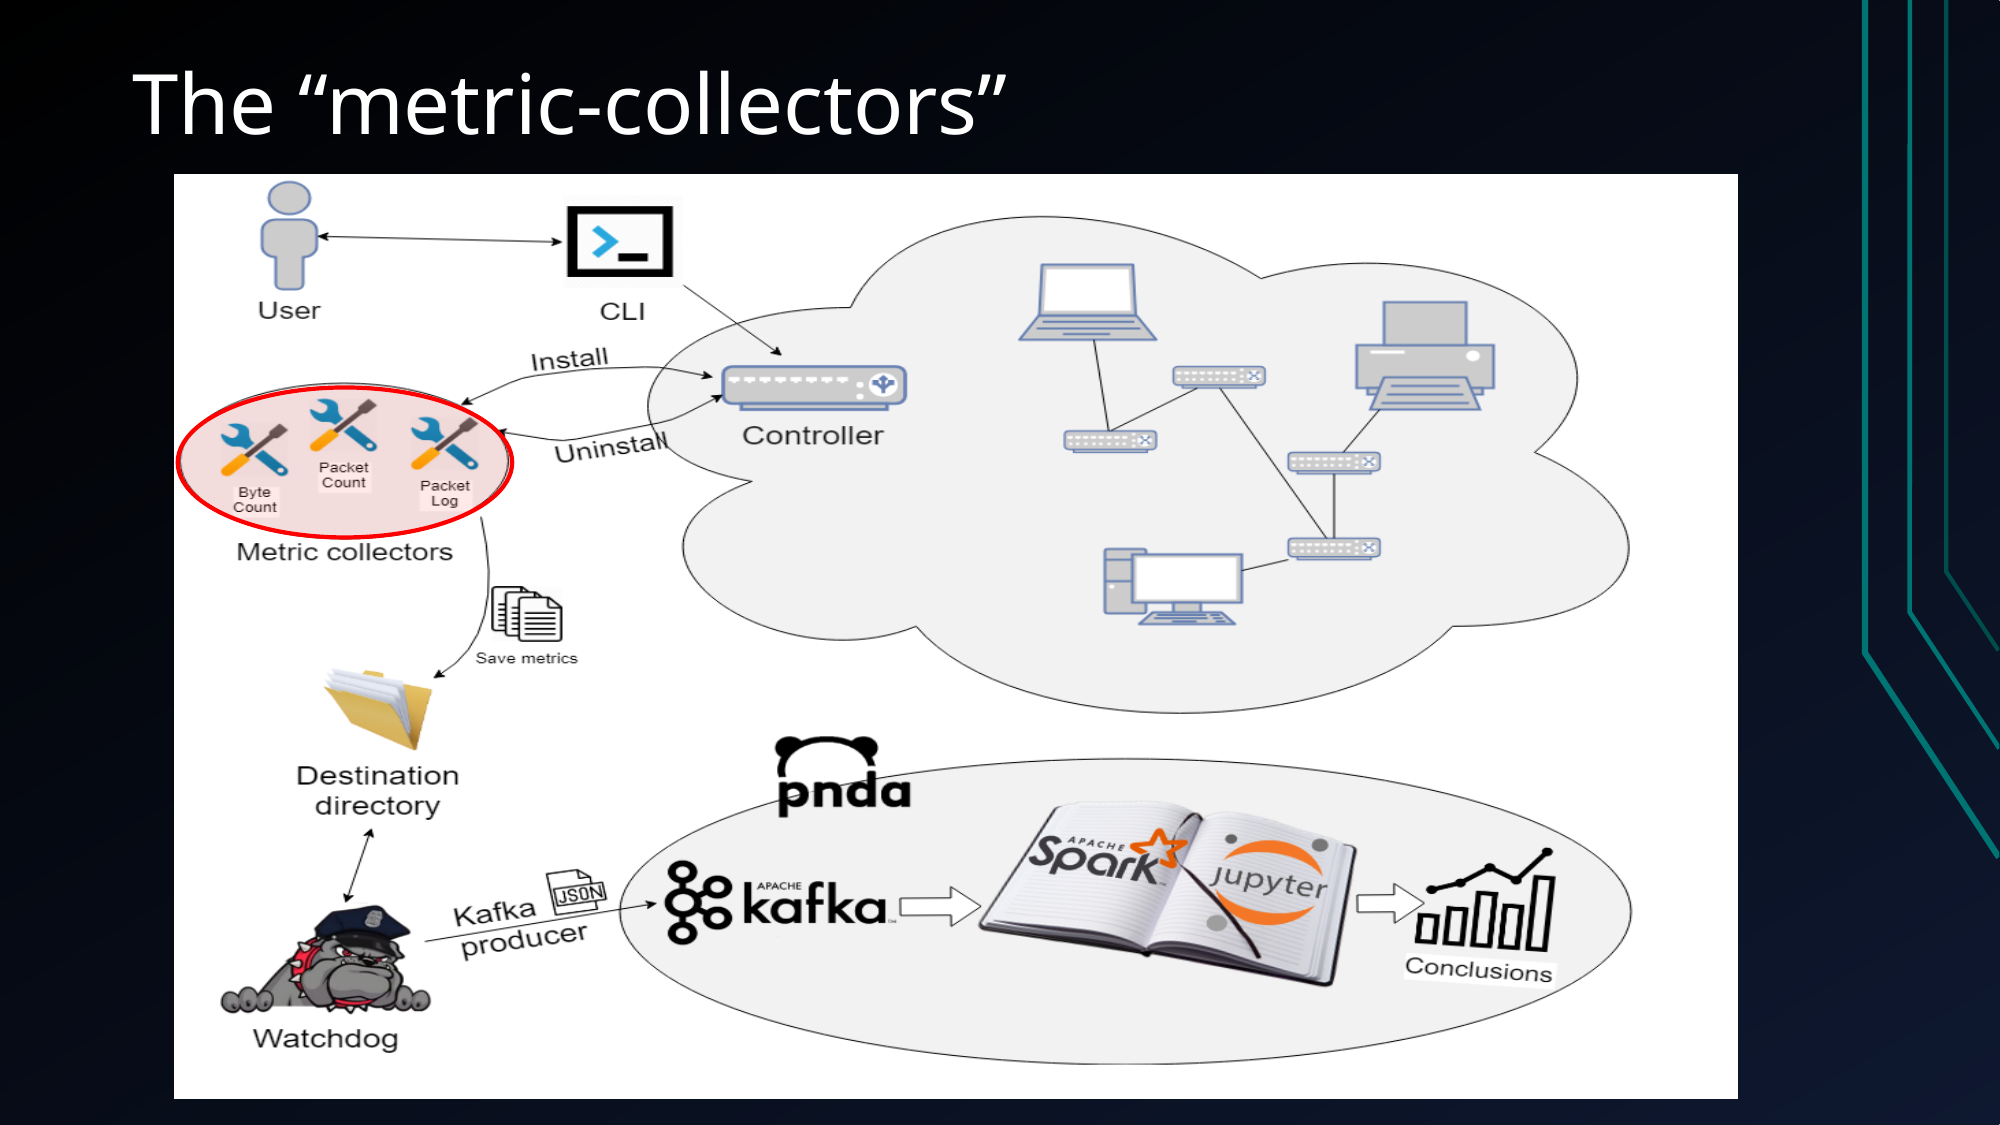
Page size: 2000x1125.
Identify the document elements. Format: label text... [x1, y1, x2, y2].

picture [174, 174, 1738, 1099]
title The “metric-collectors” [112, 45, 1812, 163]
